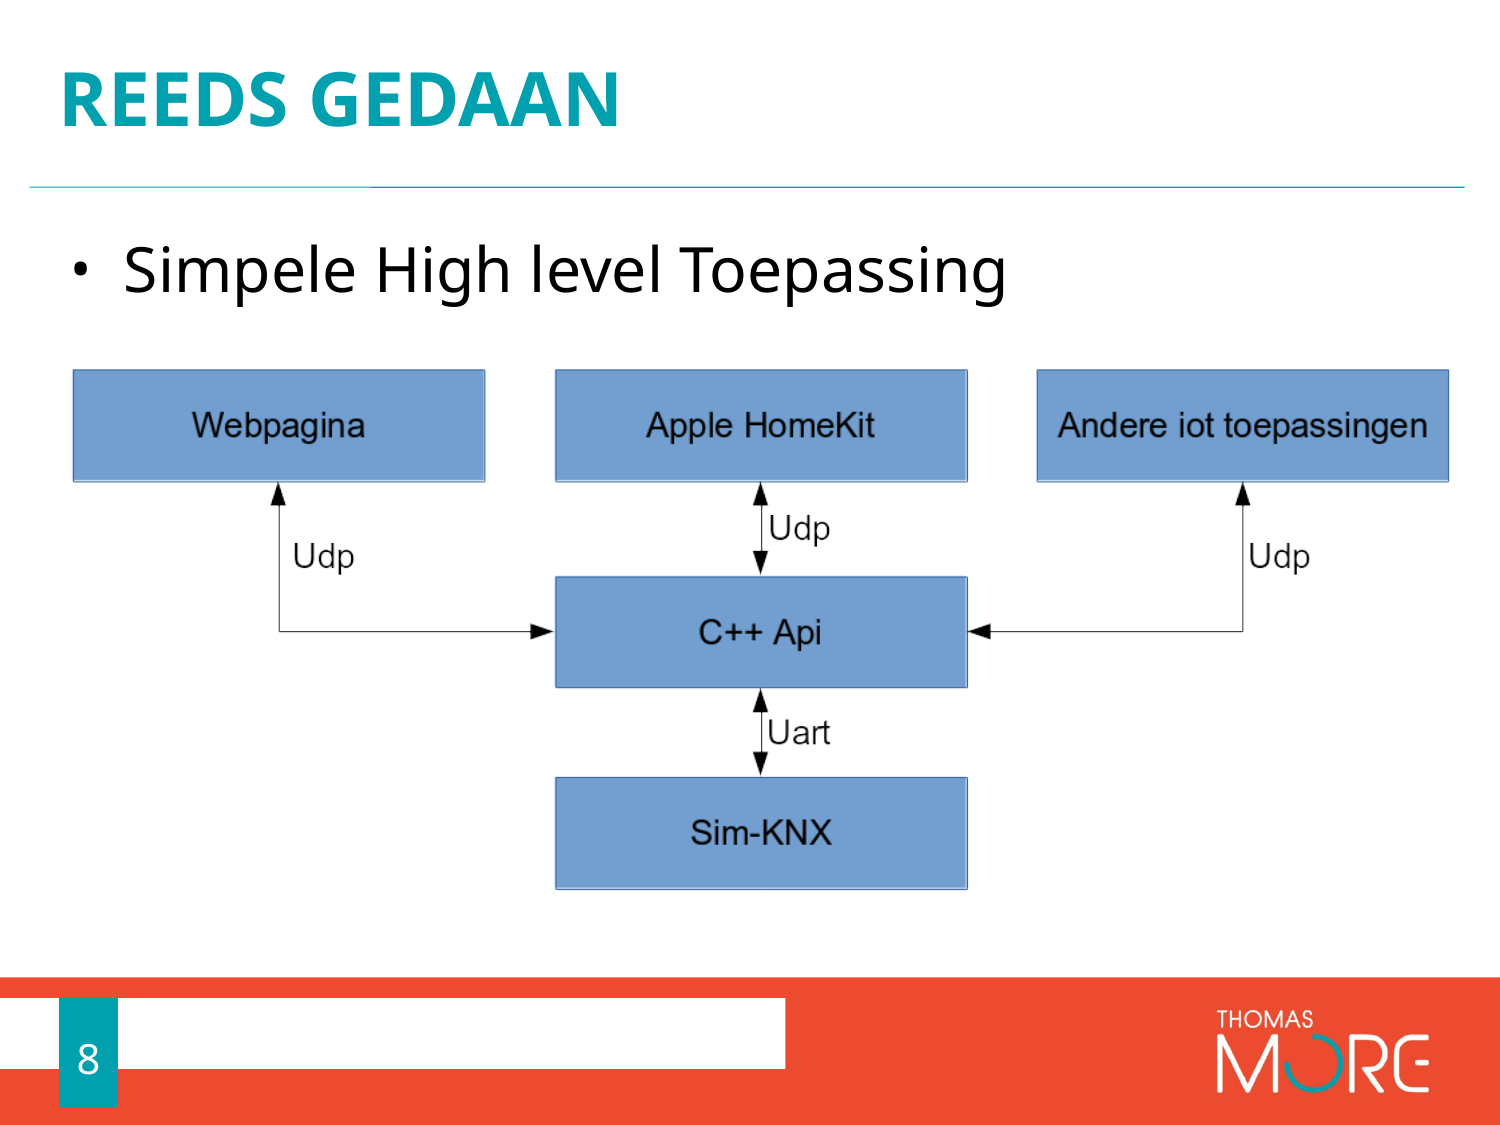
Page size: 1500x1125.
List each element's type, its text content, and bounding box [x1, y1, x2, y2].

text_box Reeds Gedaan [0, 0, 1500, 91]
picture [2, 89, 1500, 1125]
